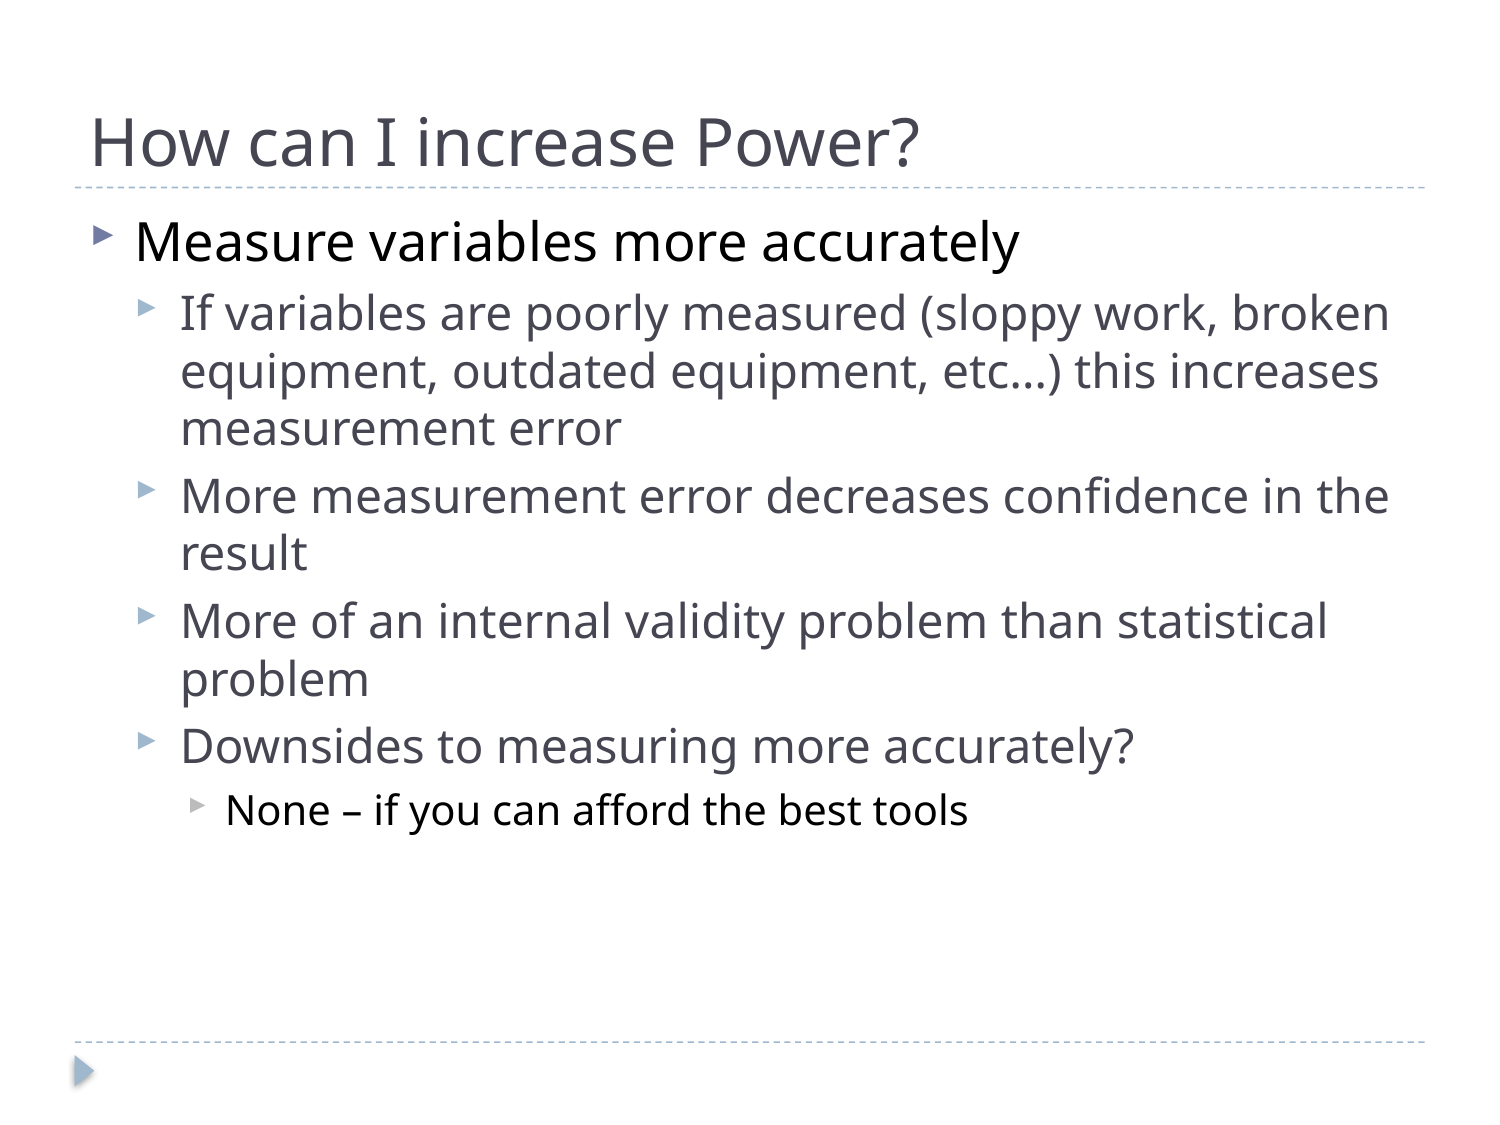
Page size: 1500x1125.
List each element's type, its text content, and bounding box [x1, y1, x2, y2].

list Measure variables more accurately If variables are poorly measured (sloppy work, broken equipment, outdated equipment, etc…) this increases measurement error More measurement error decreases confidence in the result More of an internal validity problem than statistical problem Downsides to measuring more accurately? None – if you can afford the best tools [75, 200, 1425, 1010]
title How can I increase Power? [75, 24, 1425, 188]
